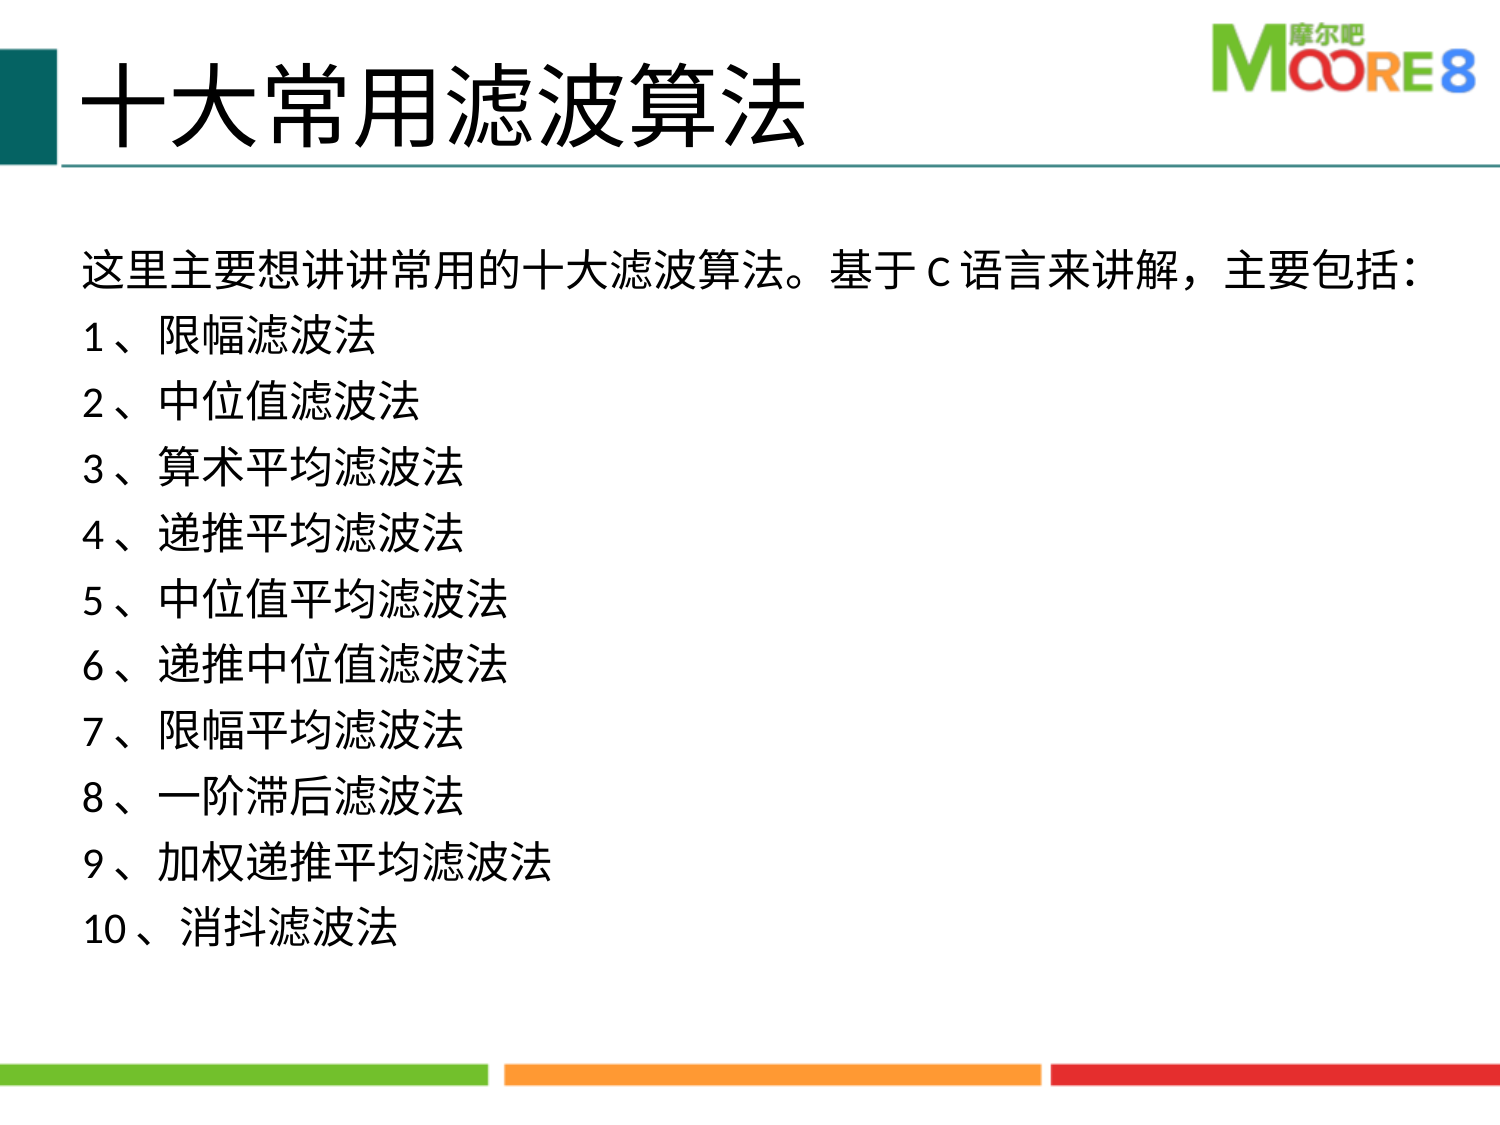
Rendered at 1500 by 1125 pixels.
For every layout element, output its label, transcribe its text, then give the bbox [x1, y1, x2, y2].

picture [0, 0, 1500, 1125]
subtitle 这里主要想讲讲常用的十大滤波算法。基于C语言来讲解，主要包括： 1、限幅滤波法 2、中位值滤波法 3、算术平均滤波法 4、递推平均滤波法 5、中位值平均滤波法 6、递推中位值滤波法 7、限幅平均滤波法 8、一阶滞后滤波法 9、加权递推平均滤波法 10、消抖滤波法 [66, 240, 1416, 977]
title 十大常用滤波算法 [62, 48, 1338, 174]
